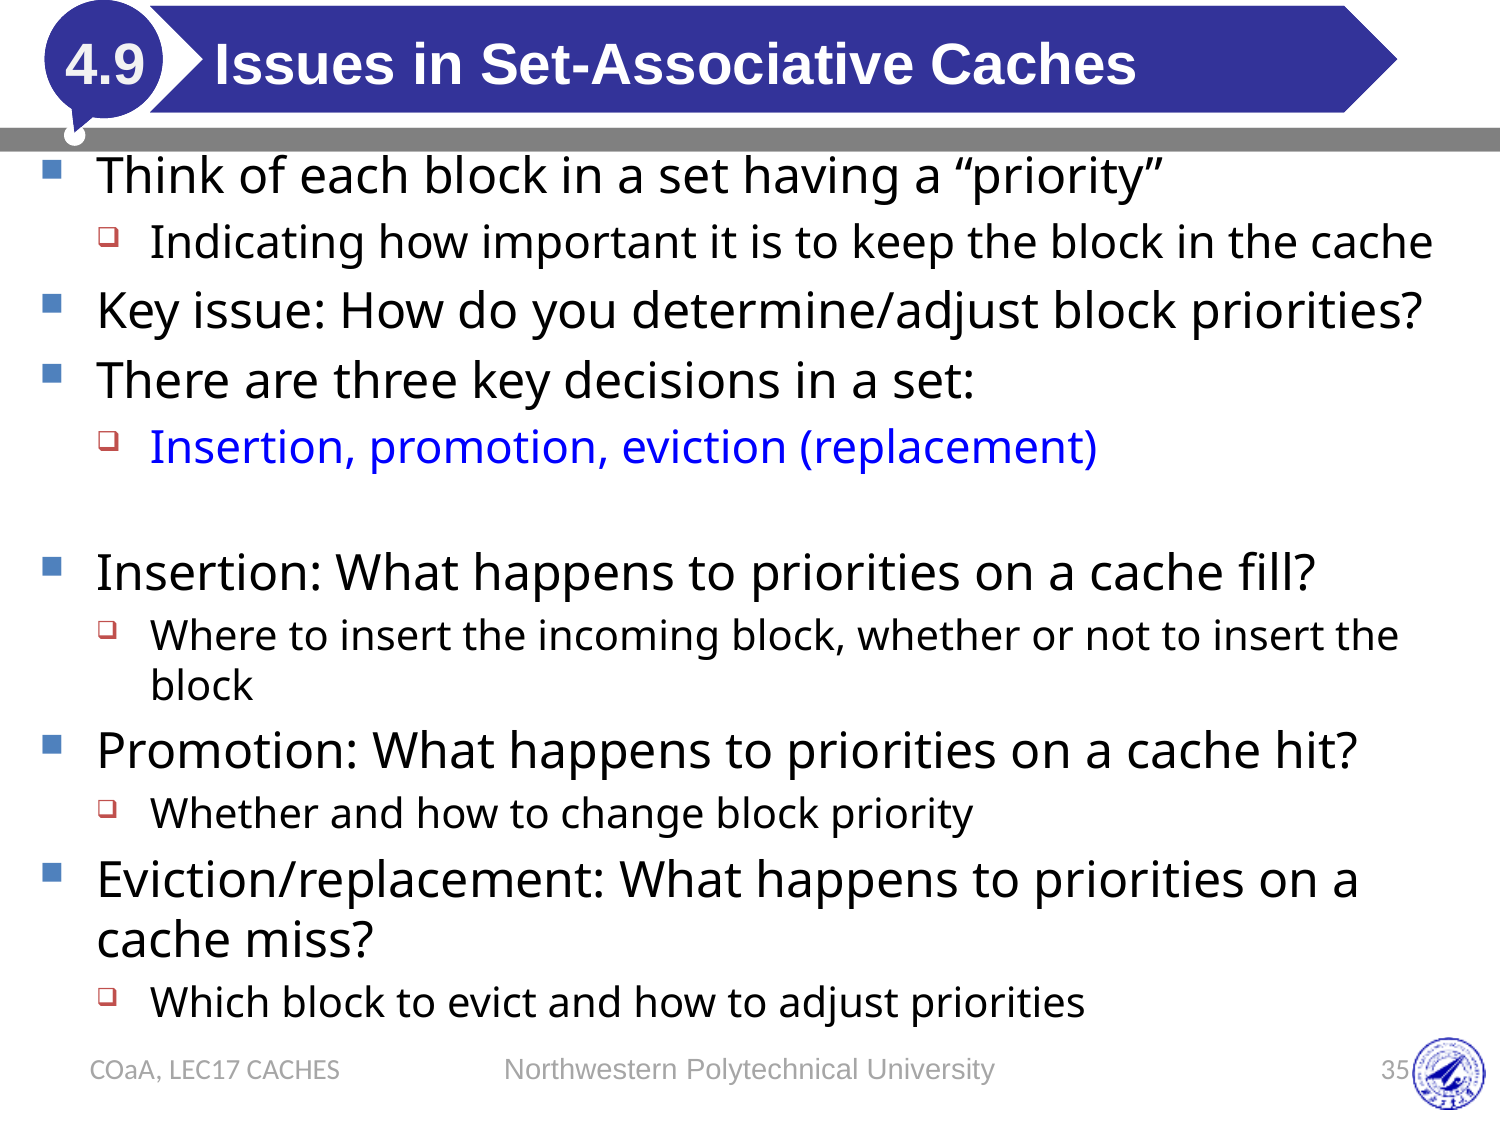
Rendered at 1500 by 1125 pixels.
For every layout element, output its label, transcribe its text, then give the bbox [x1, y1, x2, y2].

text_box Think of each block in a set having a “priority” Indicating how important it is to keep the block in the cache Key issue: How do you determine/adjust block priorities? There are three key decisions in a set: Insertion, promotion, eviction (replacement) Insertion: What happens to priorities on a cache fill? Where to insert the incoming block, whether or not to insert the block Promotion: What happens to priorities on a cache hit? Whether and how to change block priority Eviction/replacement: What happens to priorities on a cache miss? Which block to evict and how to adjust priorities [24, 136, 1475, 989]
slide_number 35 [1074, 1042, 1425, 1103]
list 4.9 [50, 19, 175, 113]
title Issues in Set-Associative Caches [200, 18, 1398, 125]
footer Northwestern Polytechnical University [474, 1042, 1025, 1103]
slide_number COaA, LEC17 CACHES [75, 1042, 425, 1103]
picture [1412, 1037, 1486, 1110]
